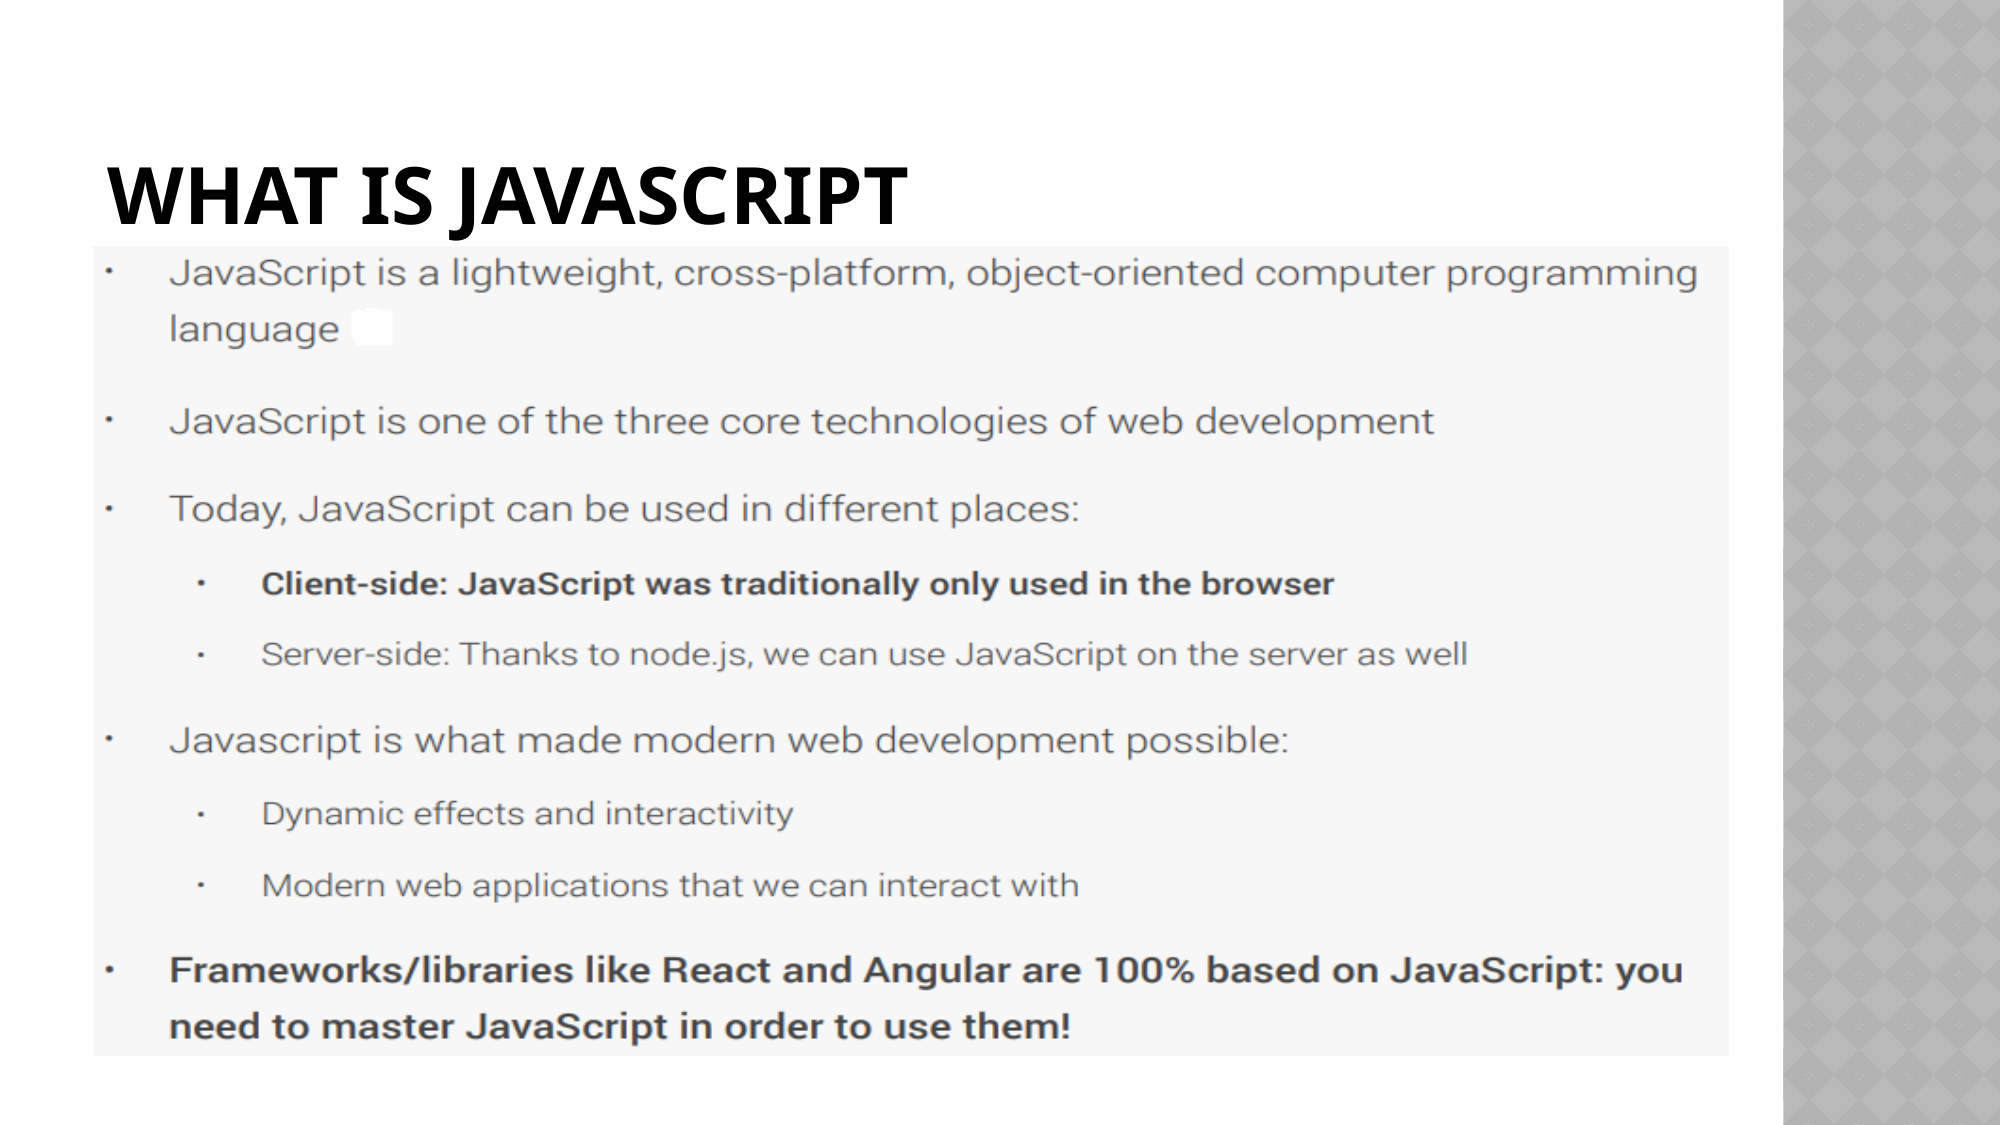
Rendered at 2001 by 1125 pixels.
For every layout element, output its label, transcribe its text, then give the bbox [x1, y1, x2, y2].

picture [93, 245, 1729, 1056]
title WHAT IS JAVASCRIPT [99, 52, 1684, 240]
